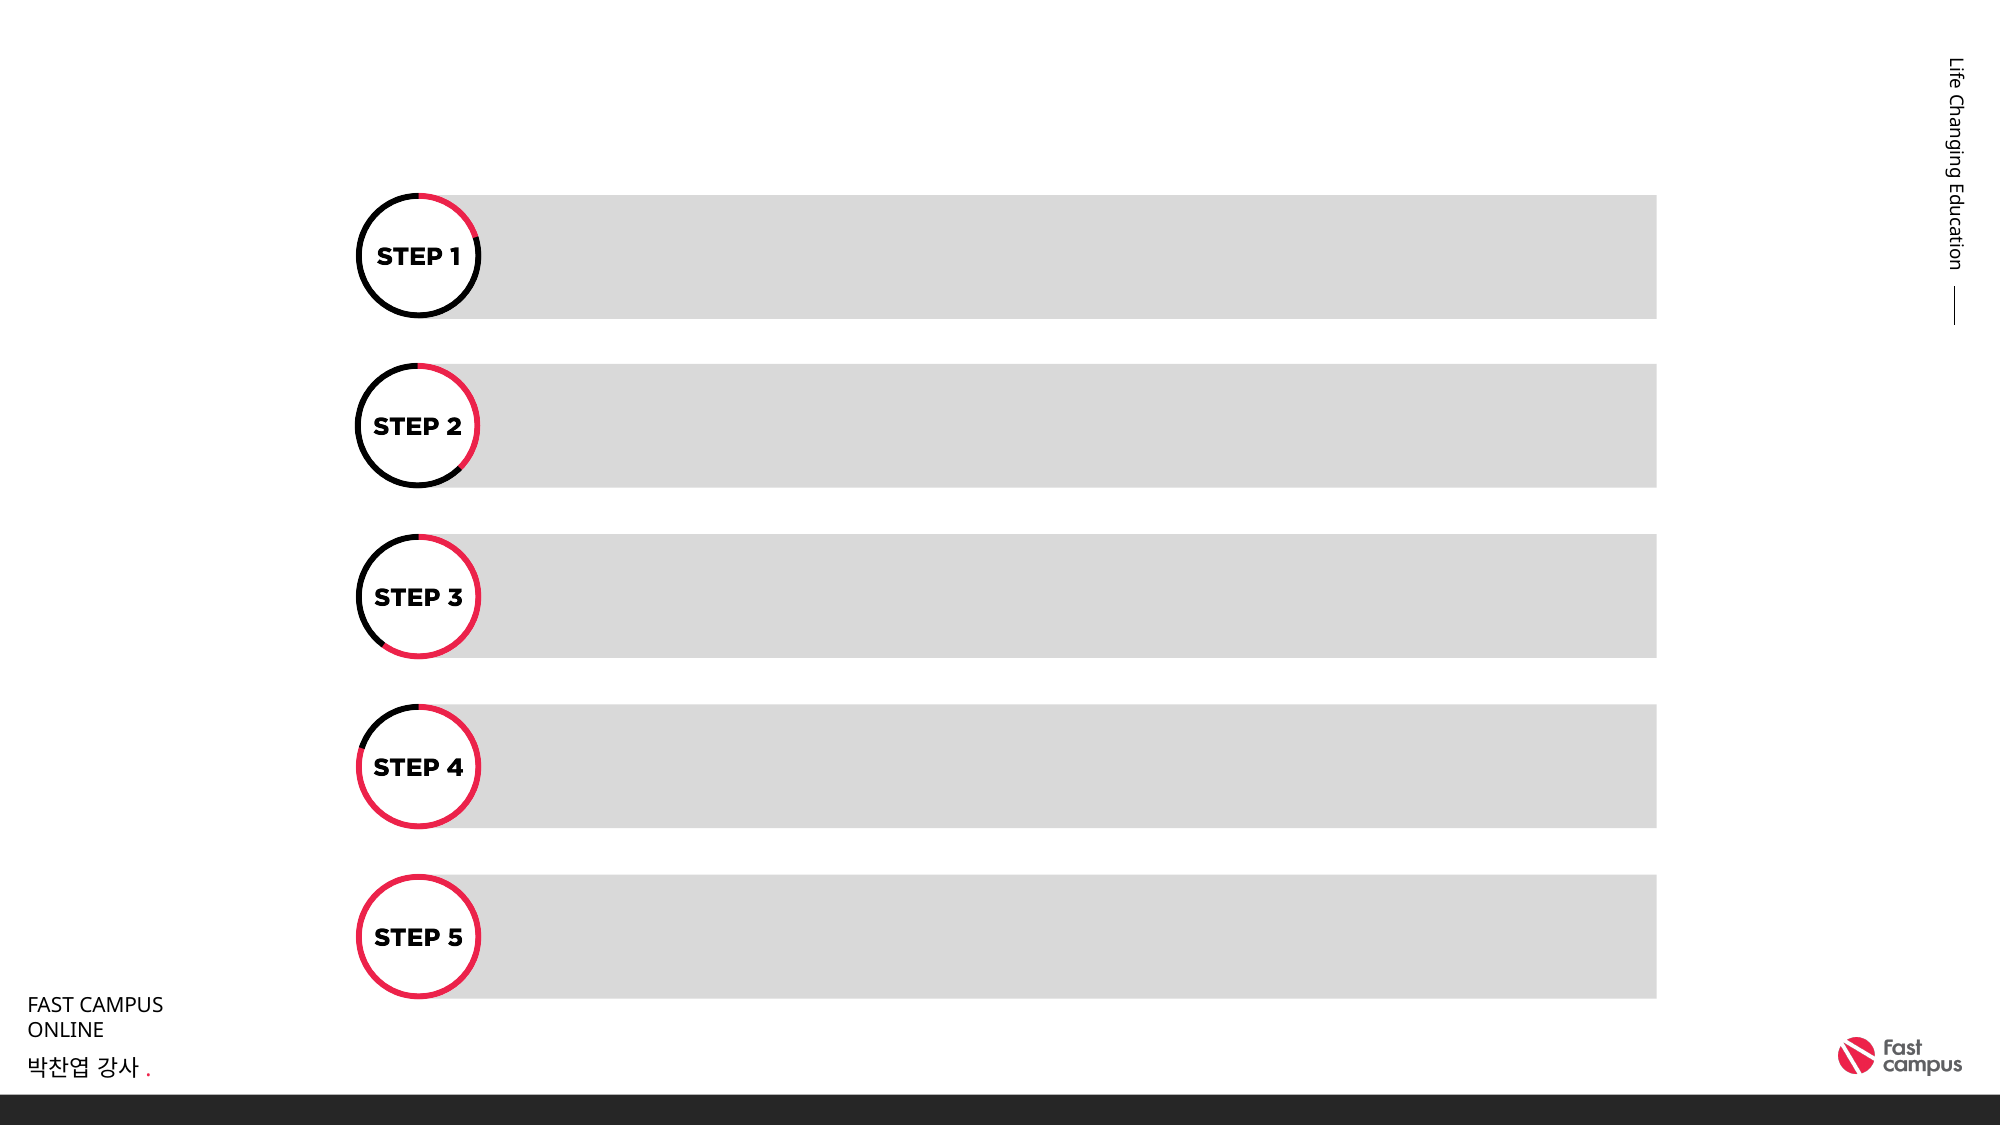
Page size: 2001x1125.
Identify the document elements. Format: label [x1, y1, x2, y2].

text_box [494, 363, 1658, 489]
text_box [343, 691, 494, 842]
text_box [494, 533, 1658, 659]
text_box [494, 703, 1658, 829]
text_box [343, 180, 494, 331]
text_box [343, 521, 494, 672]
text_box [494, 874, 1658, 1000]
picture [1838, 1037, 1962, 1076]
text_box [494, 194, 1658, 320]
text_box [343, 350, 494, 501]
text_box [343, 861, 494, 1012]
